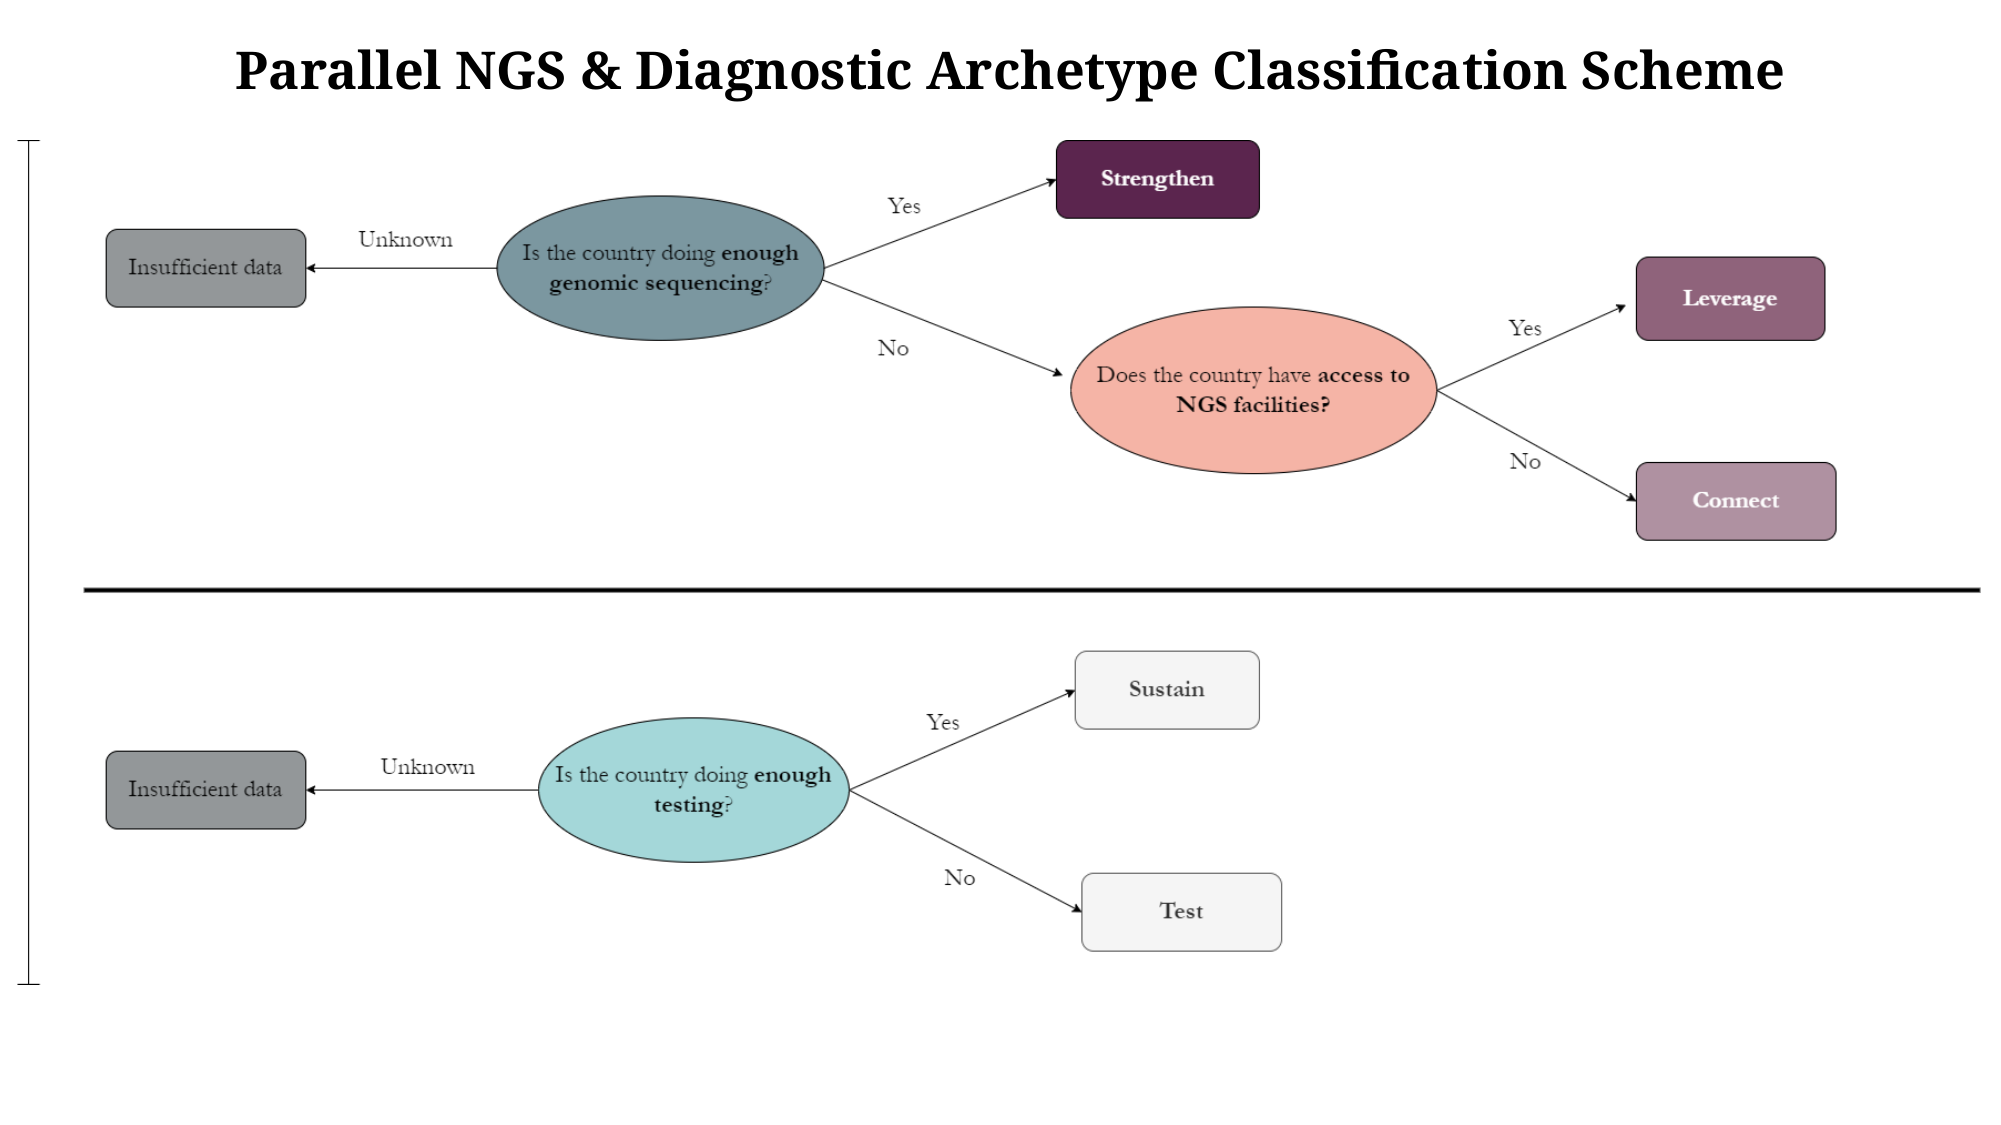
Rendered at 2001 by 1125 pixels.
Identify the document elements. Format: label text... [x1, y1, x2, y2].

text_box Parallel NGS & Diagnostic Archetype Classification Scheme [196, 29, 1825, 107]
picture [17, 140, 1983, 985]
